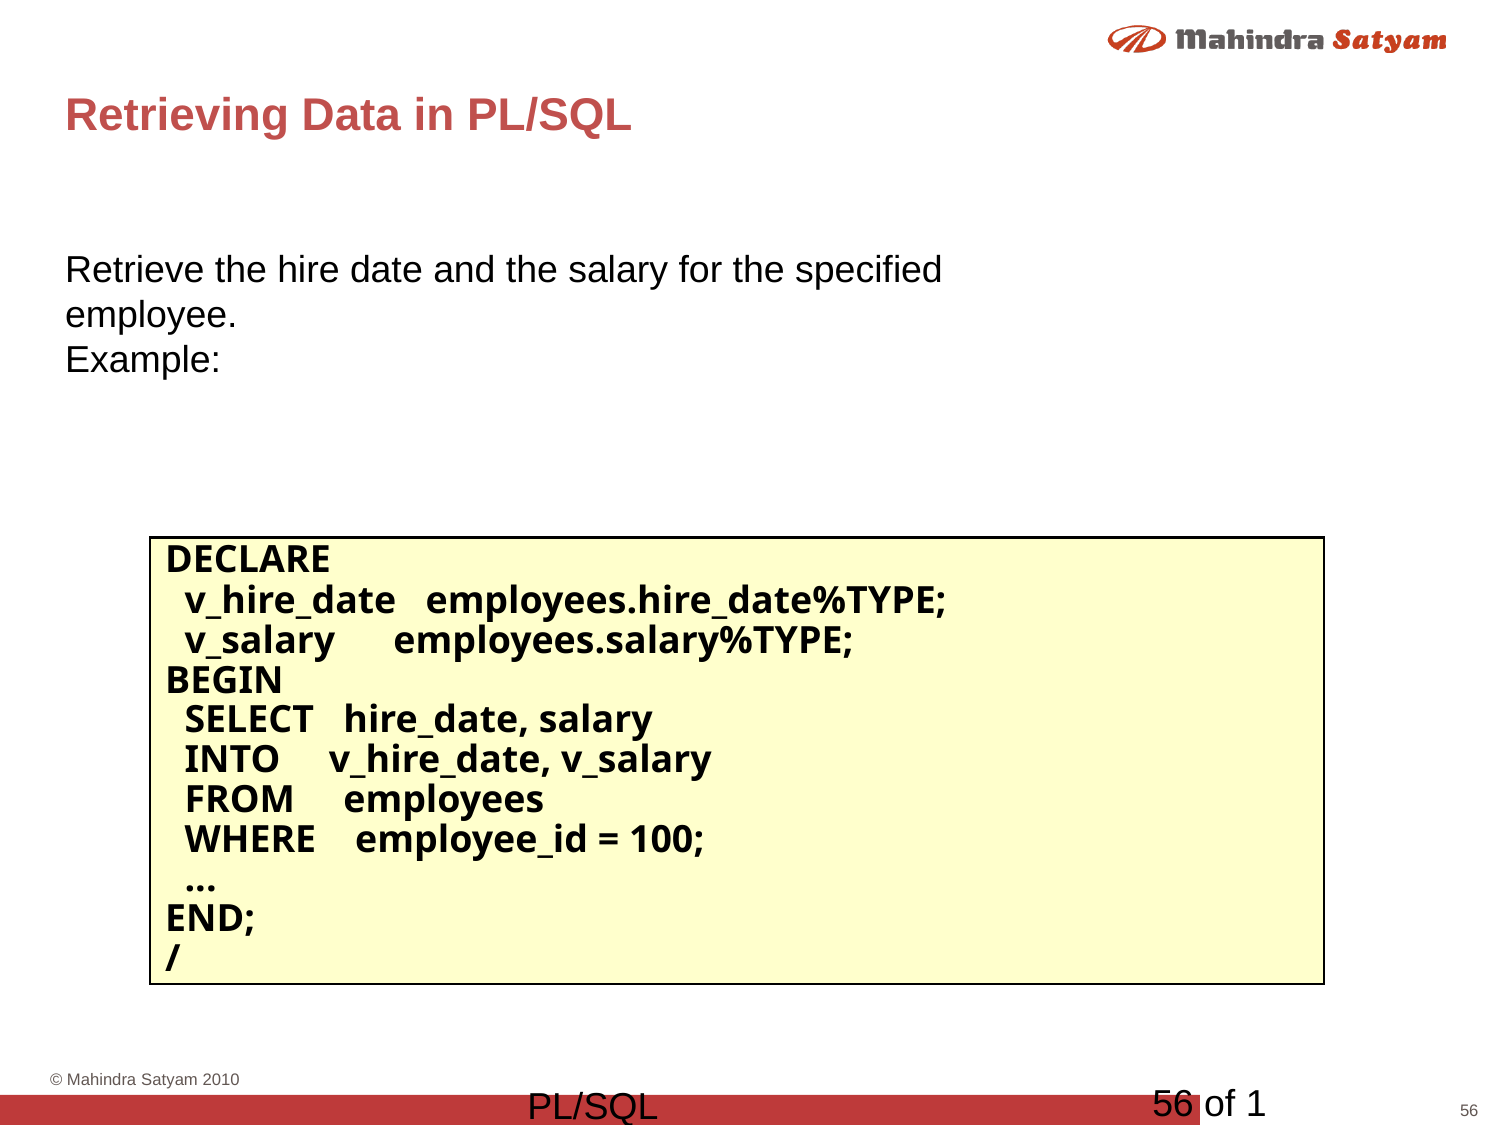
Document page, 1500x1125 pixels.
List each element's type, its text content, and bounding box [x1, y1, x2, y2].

list Retrieve the hire date and the salary for the specified employee. Example: [49, 237, 1463, 891]
title Retrieving Data in PL/SQL [49, 76, 1452, 133]
slide_number 56 of 1 [1137, 1071, 1488, 1125]
text_box DECLARE v_hire_date employees.hire_date%TYPE; v_salary employees.salary%TYPE; BEGIN SELECT hire_date, salary INTO v_hire_date, v_salary FROM employees WHERE employee_id = 100; ... END; / [150, 537, 1324, 984]
picture [1107, 25, 1446, 53]
footer PL/SQL [512, 1074, 988, 1116]
